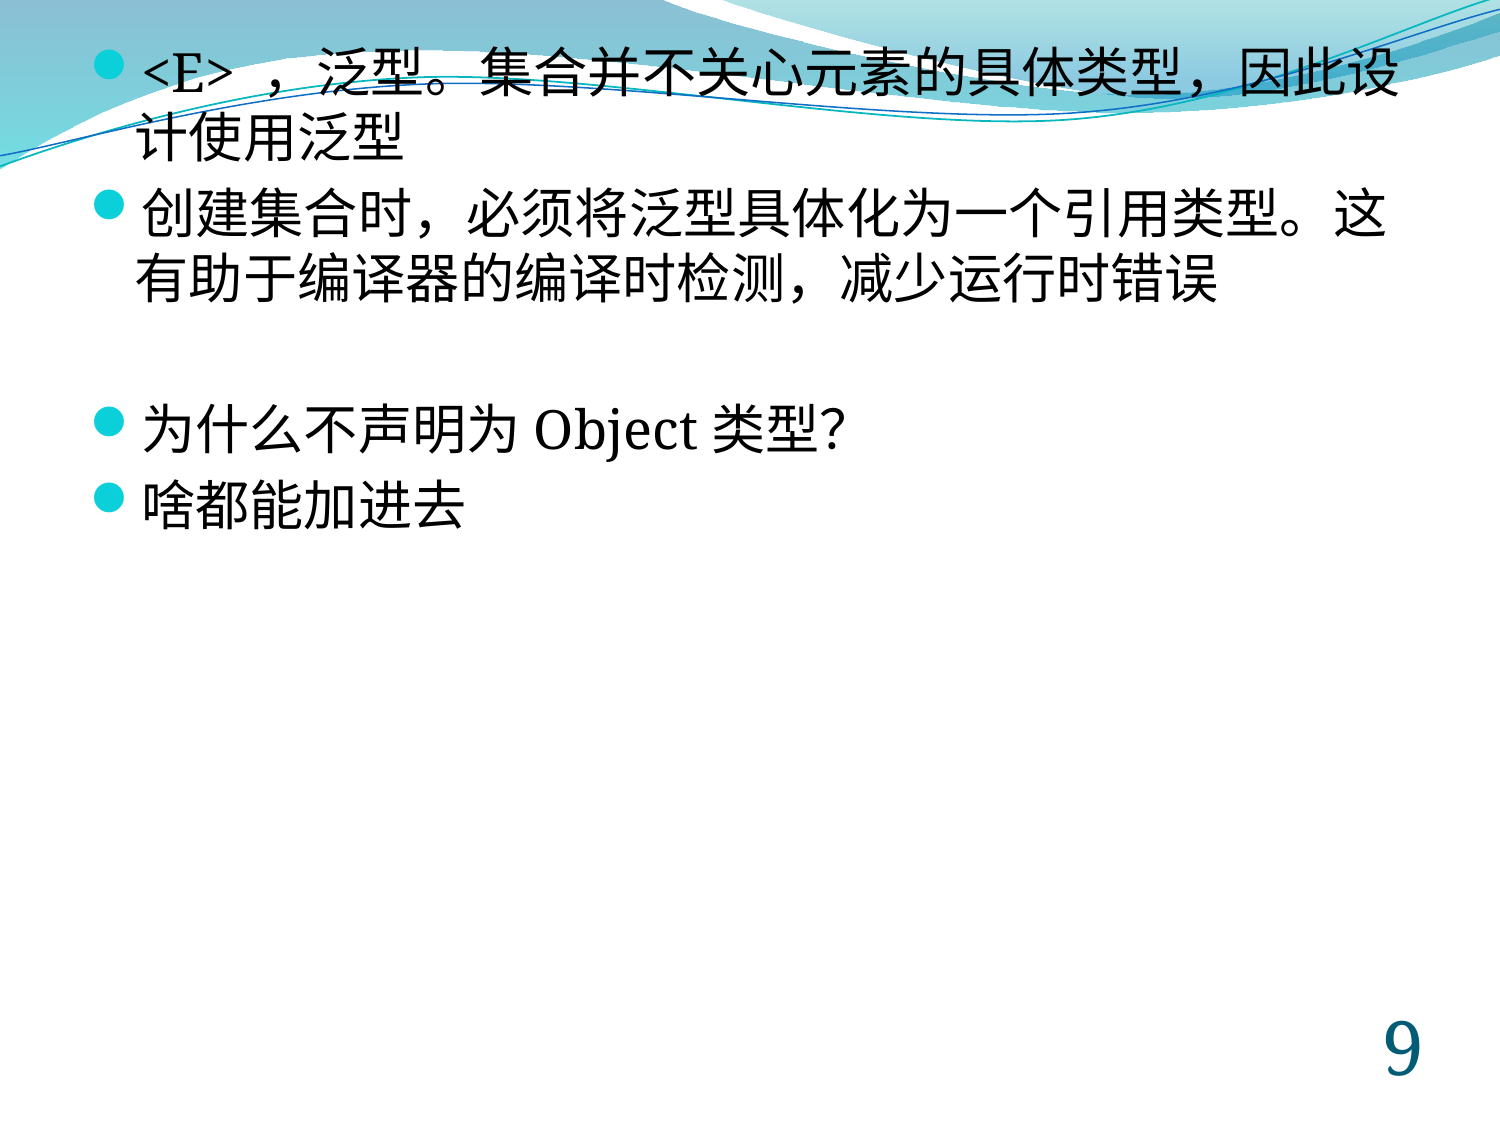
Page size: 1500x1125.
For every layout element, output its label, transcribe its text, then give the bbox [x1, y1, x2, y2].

list <E> ，泛型。集合并不关心元素的具体类型，因此设计使用泛型 创建集合时，必须将泛型具体化为一个引用类型。这有助于编译器的编译时检测，减少运行时错误 为什么不声明为Object类型？ 啥都能加进去 [75, 30, 1425, 1038]
slide_number 8 [1299, 1042, 1425, 1103]
